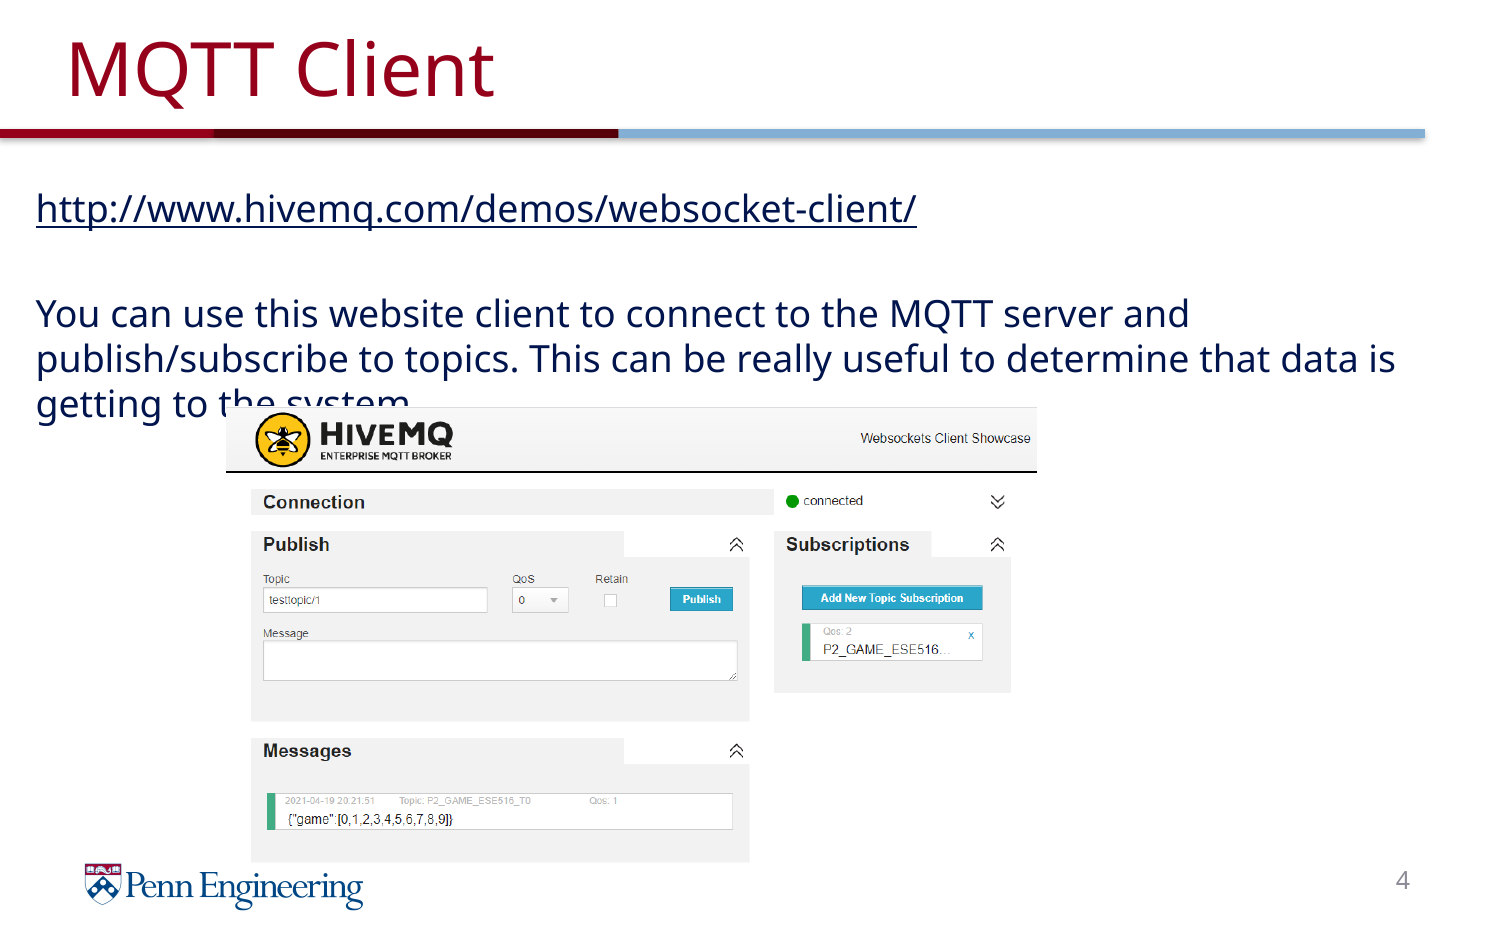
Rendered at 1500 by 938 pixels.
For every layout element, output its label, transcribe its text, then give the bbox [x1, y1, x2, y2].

slide_number 4 [1074, 856, 1425, 907]
text_box You can use this website client to connect to the MQTT server and publish/subscribe to topics. This can be really useful to determine that data is getting to the system. [20, 282, 1439, 433]
title MQTT Client [50, 2, 1401, 130]
picture [75, 406, 1037, 914]
text_box http://www.hivemq.com/demos/websocket-client/ [20, 177, 1414, 244]
